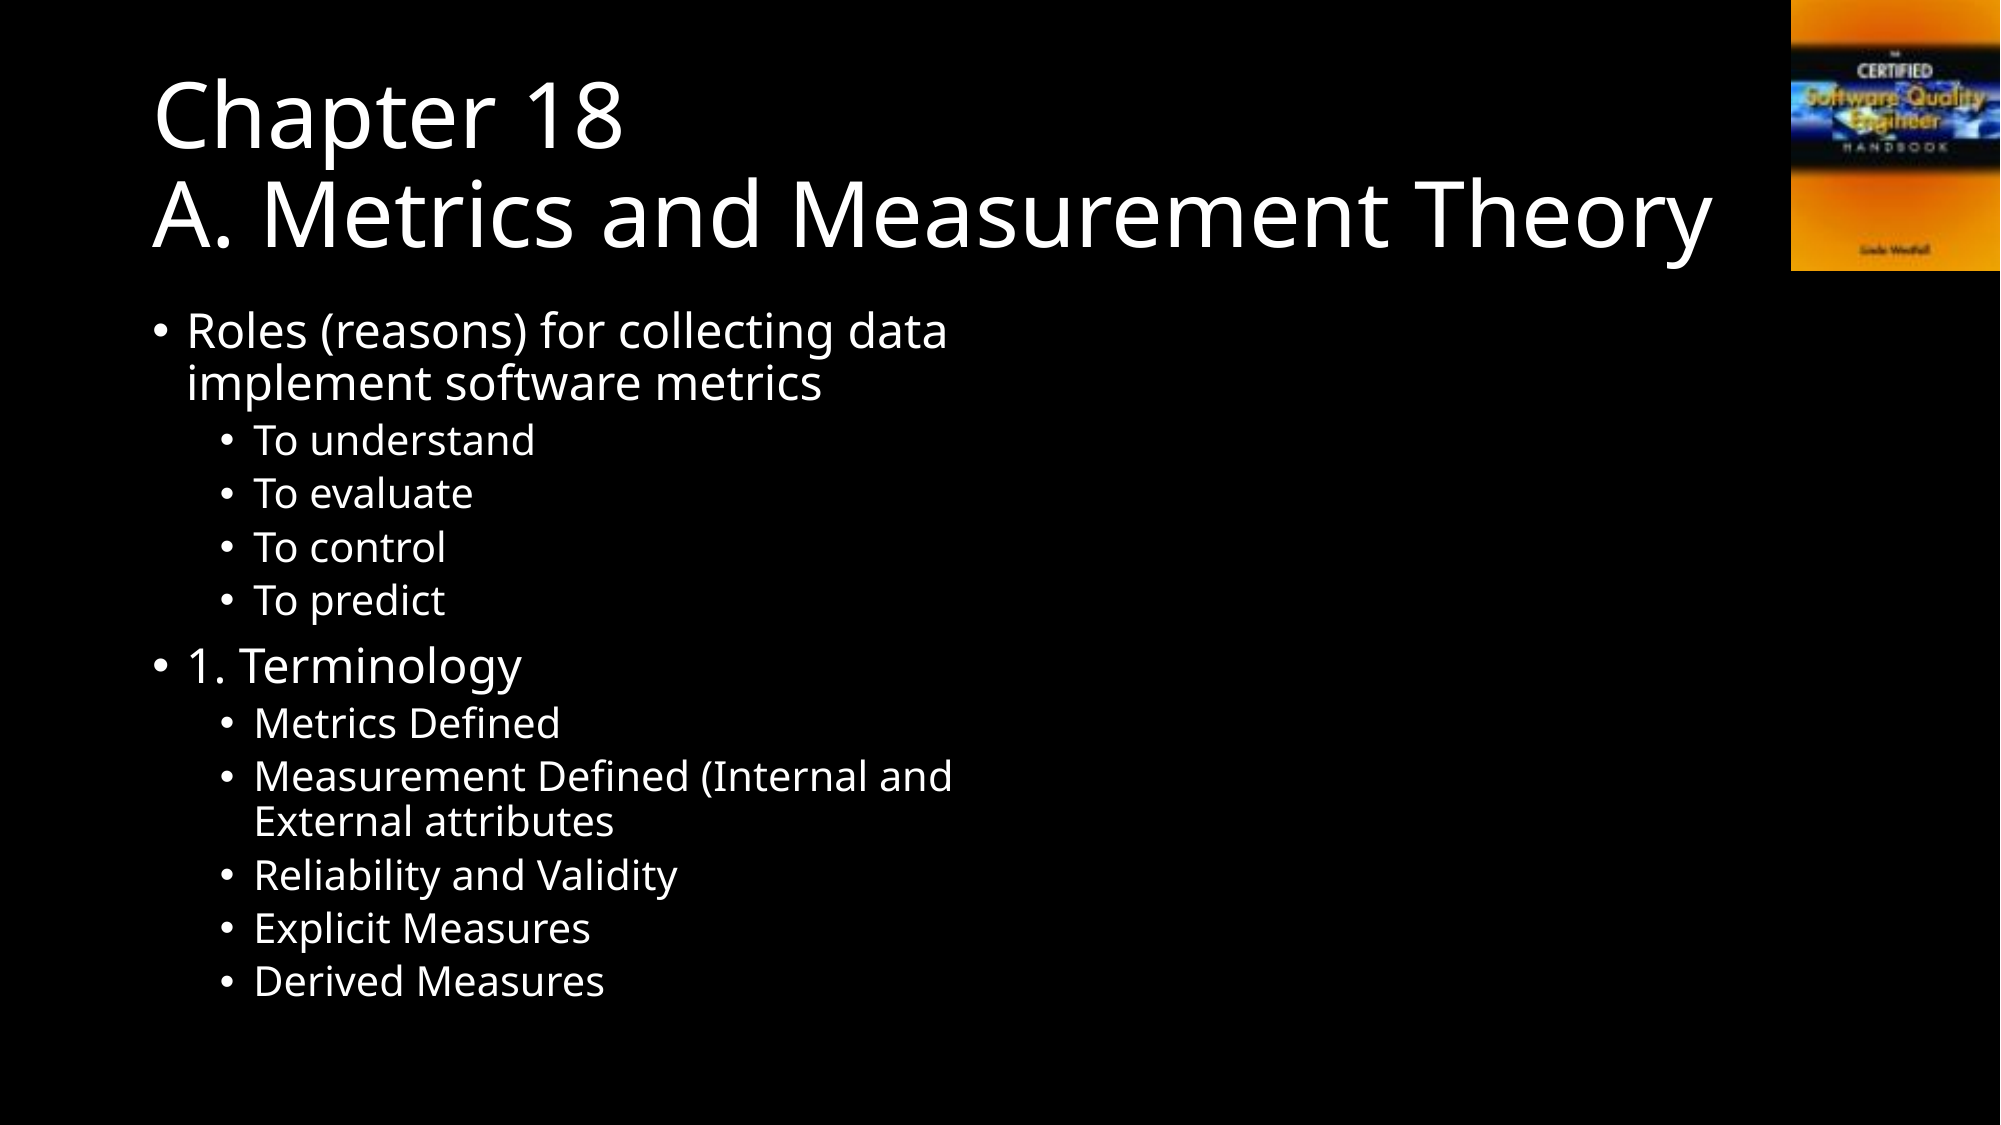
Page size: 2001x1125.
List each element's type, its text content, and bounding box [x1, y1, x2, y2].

picture [1791, 0, 2000, 271]
list Roles (reasons) for collecting data implement software metrics To understand To evaluate To control To predict 1. Terminology Metrics Defined Measurement Defined (Internal and External attributes Reliability and Validity Explicit Measures Derived Measures [137, 299, 988, 1014]
title Chapter 18 A. Metrics and Measurement Theory [137, 59, 1863, 278]
